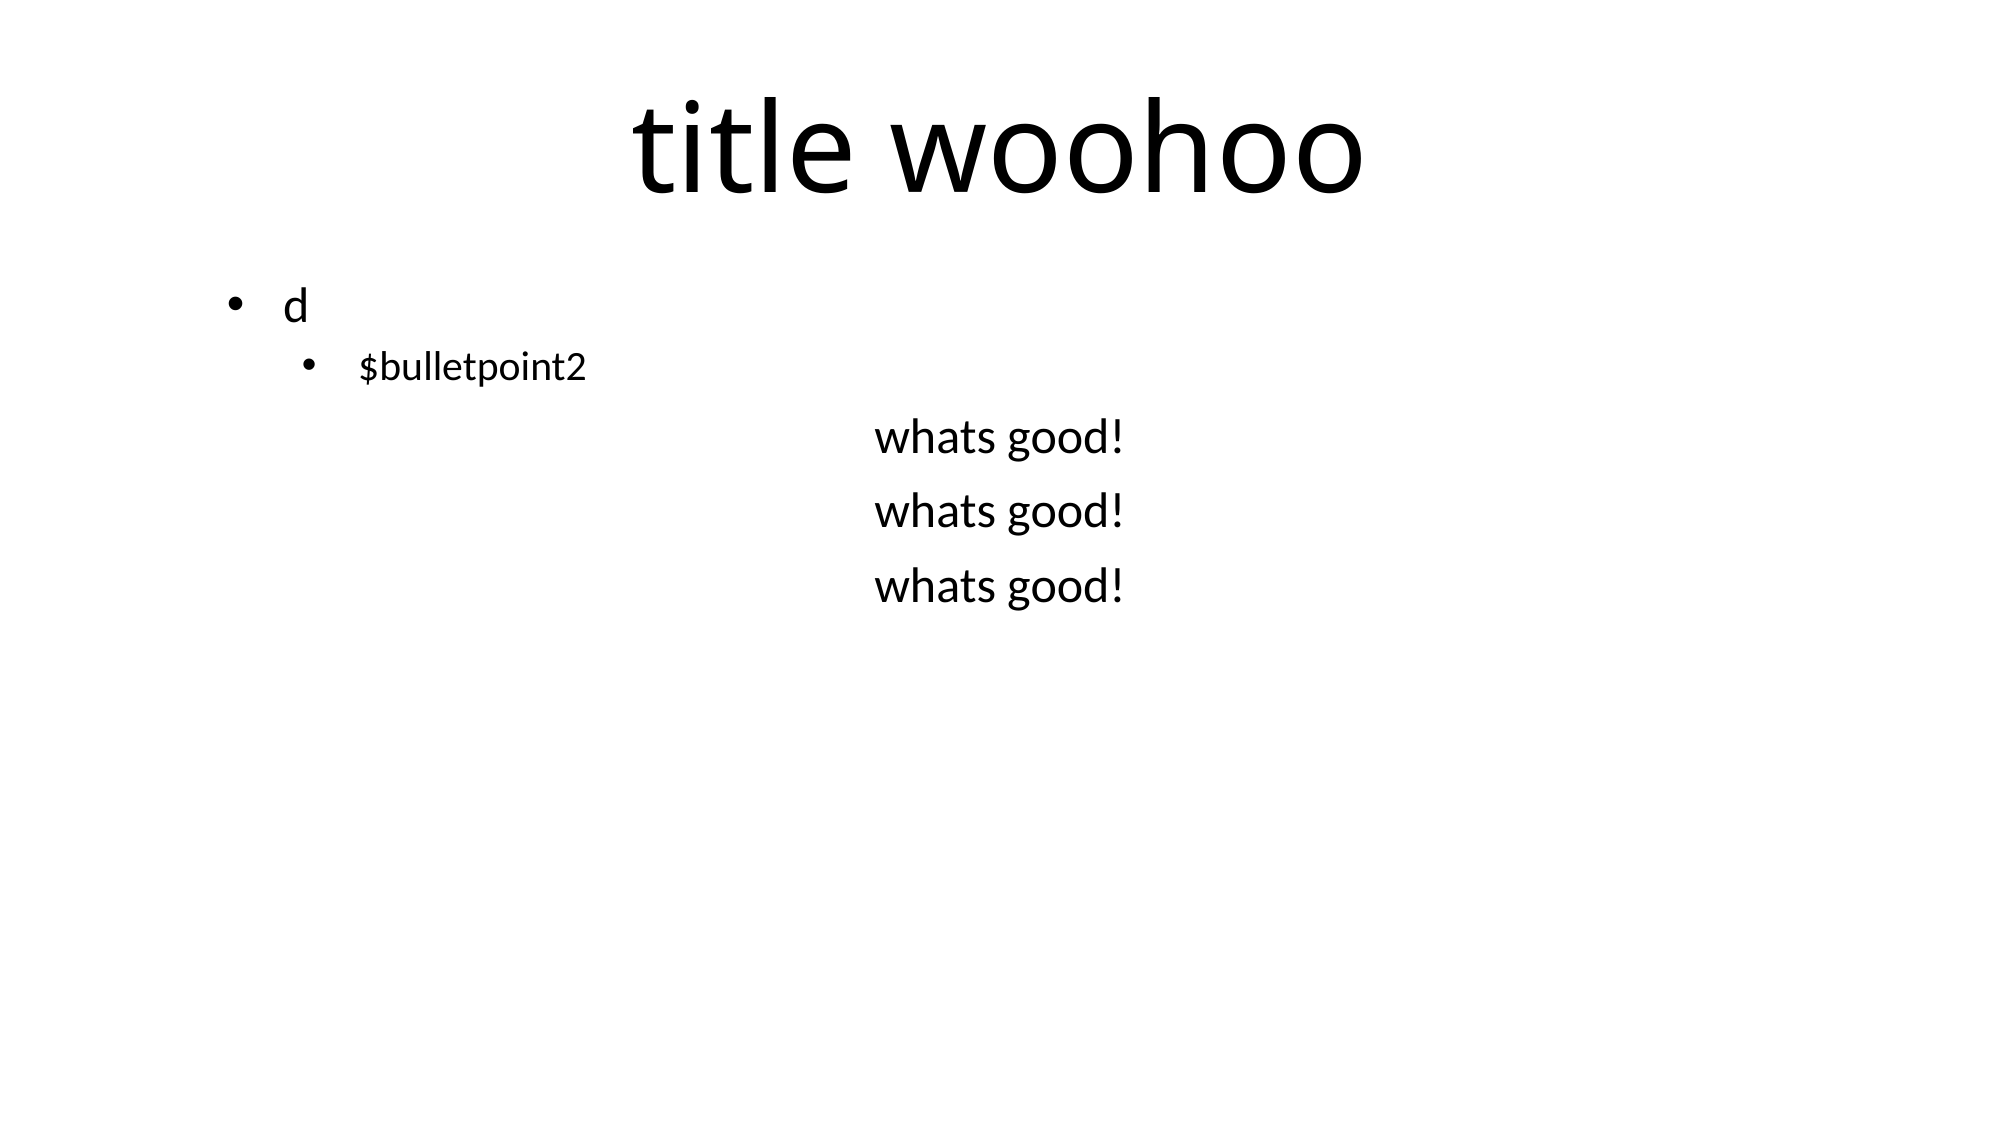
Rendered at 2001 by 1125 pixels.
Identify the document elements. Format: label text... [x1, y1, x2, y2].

subtitle d $bulletpoint2 whats good! whats good! whats good! [211, 272, 1788, 970]
title title woohoo [249, 32, 1750, 273]
